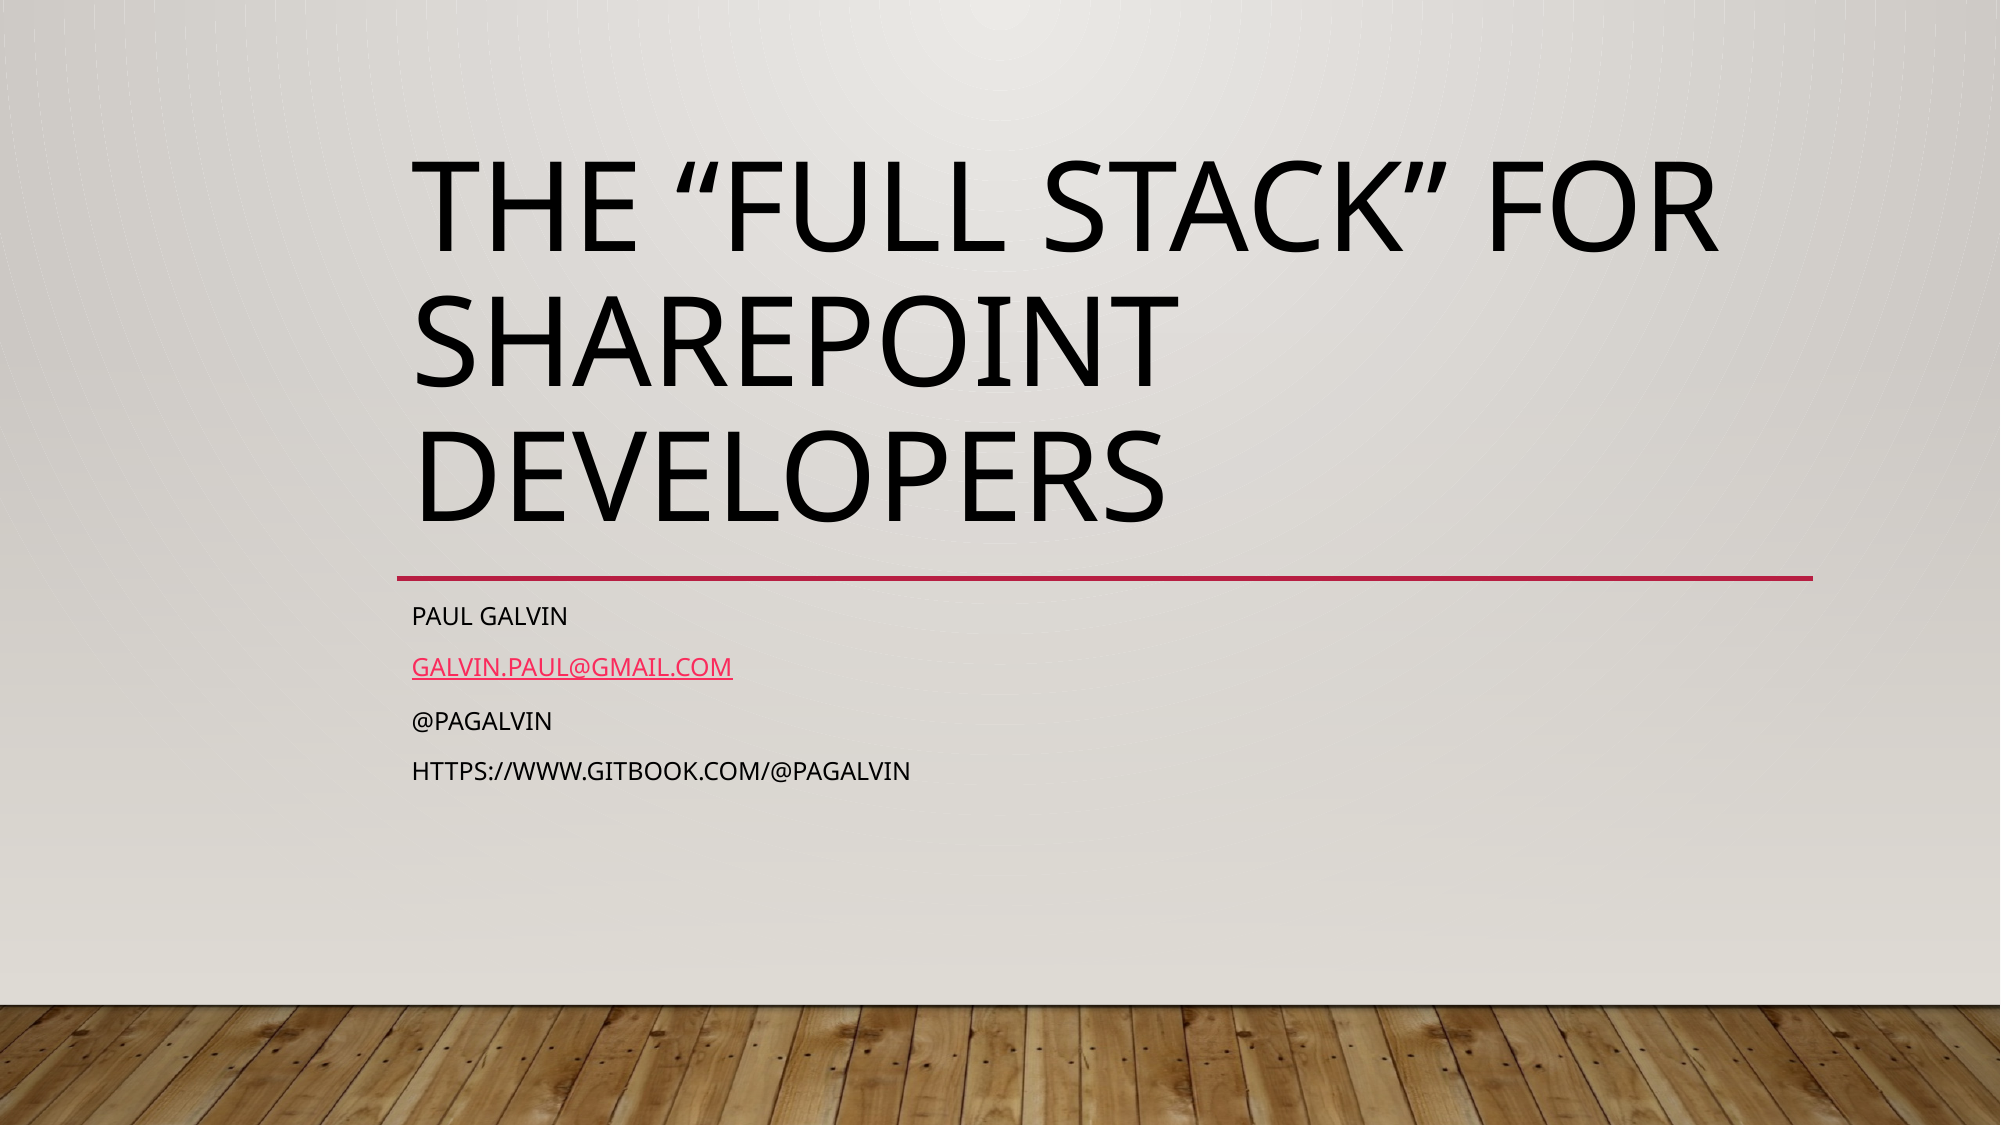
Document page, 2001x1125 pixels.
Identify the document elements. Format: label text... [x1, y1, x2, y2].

title The “full stack” for SharePoint developers [396, 131, 1814, 549]
picture [0, 1005, 2000, 1125]
subtitle Paul Galvin Galvin.paul@gmail.com @pagalvin https://www.gitbook.com/@pagalvin [396, 579, 1814, 801]
